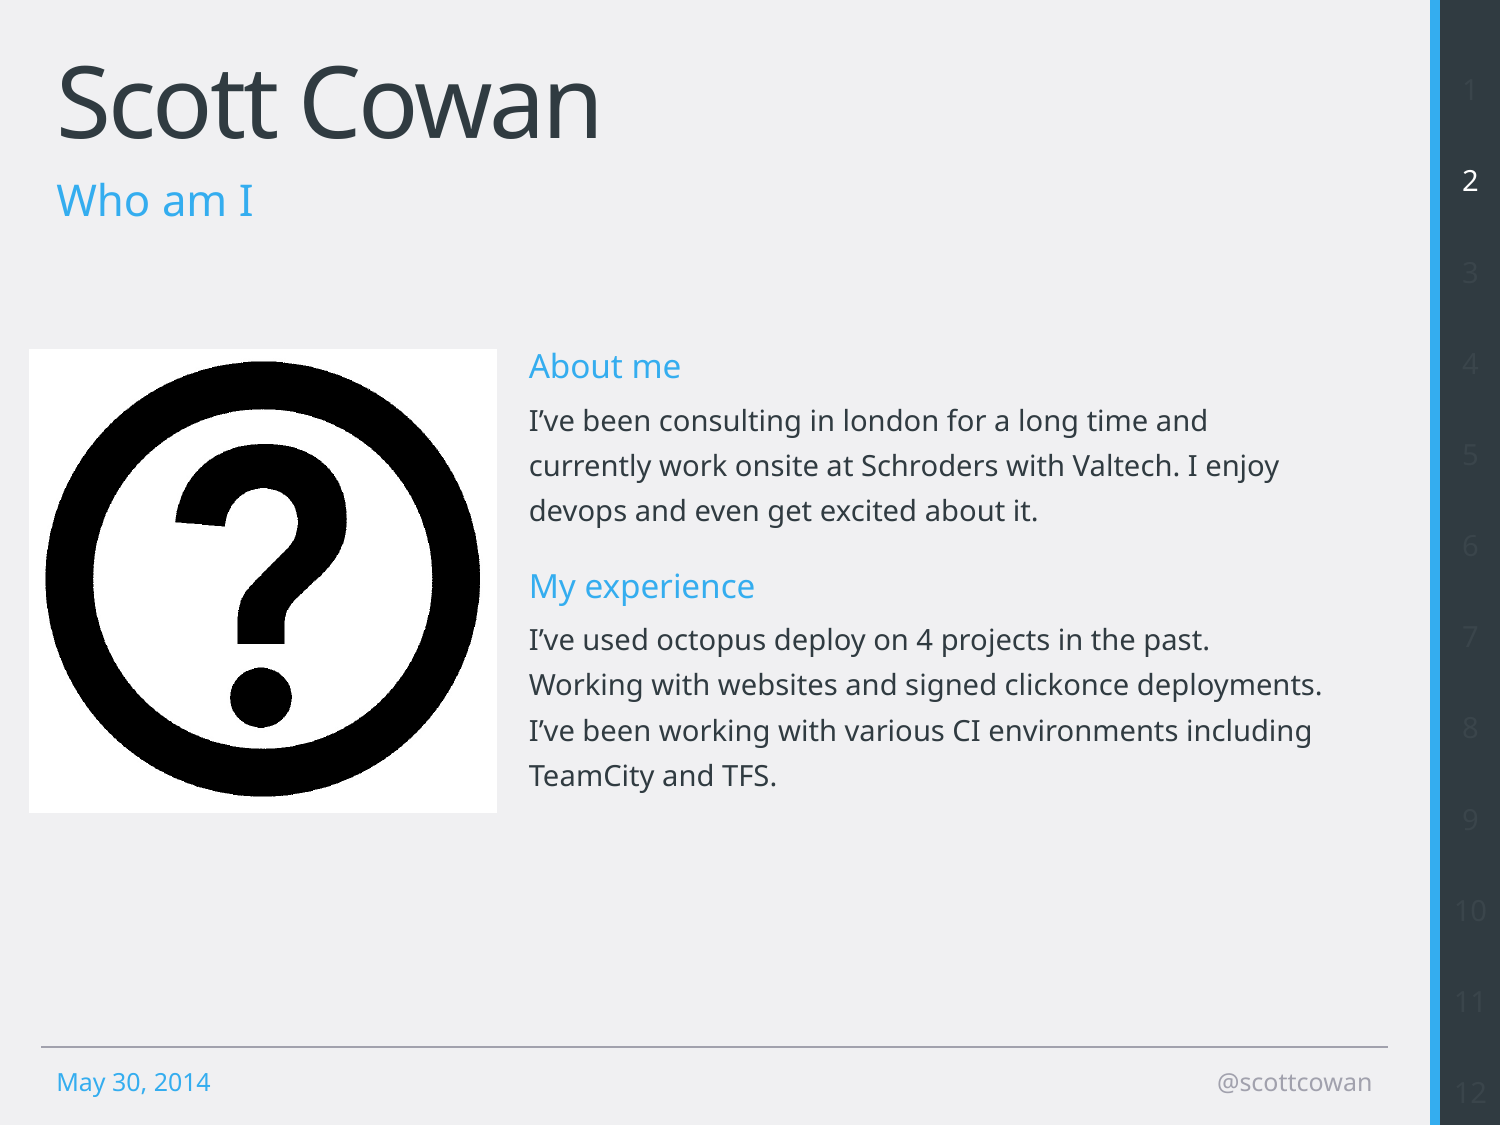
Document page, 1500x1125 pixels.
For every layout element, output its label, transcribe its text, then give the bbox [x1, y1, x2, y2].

text_box 1 2 3 4 5 6 7 8 9 10 11 12 [1423, 0, 1500, 1125]
list Who am I [41, 149, 1365, 209]
picture [29, 349, 497, 813]
title Scott Cowan [41, 30, 1365, 149]
list About me I’ve been consulting in london for a long time and currently work onsite at Schroders with Valtech. I enjoy devops and even get excited about it. My experience I’ve used octopus deploy on 4 projects in the past. Working with websites and signed clickonce deployments. I’ve been working with various CI environments including TeamCity and TFS. [513, 326, 1341, 1035]
